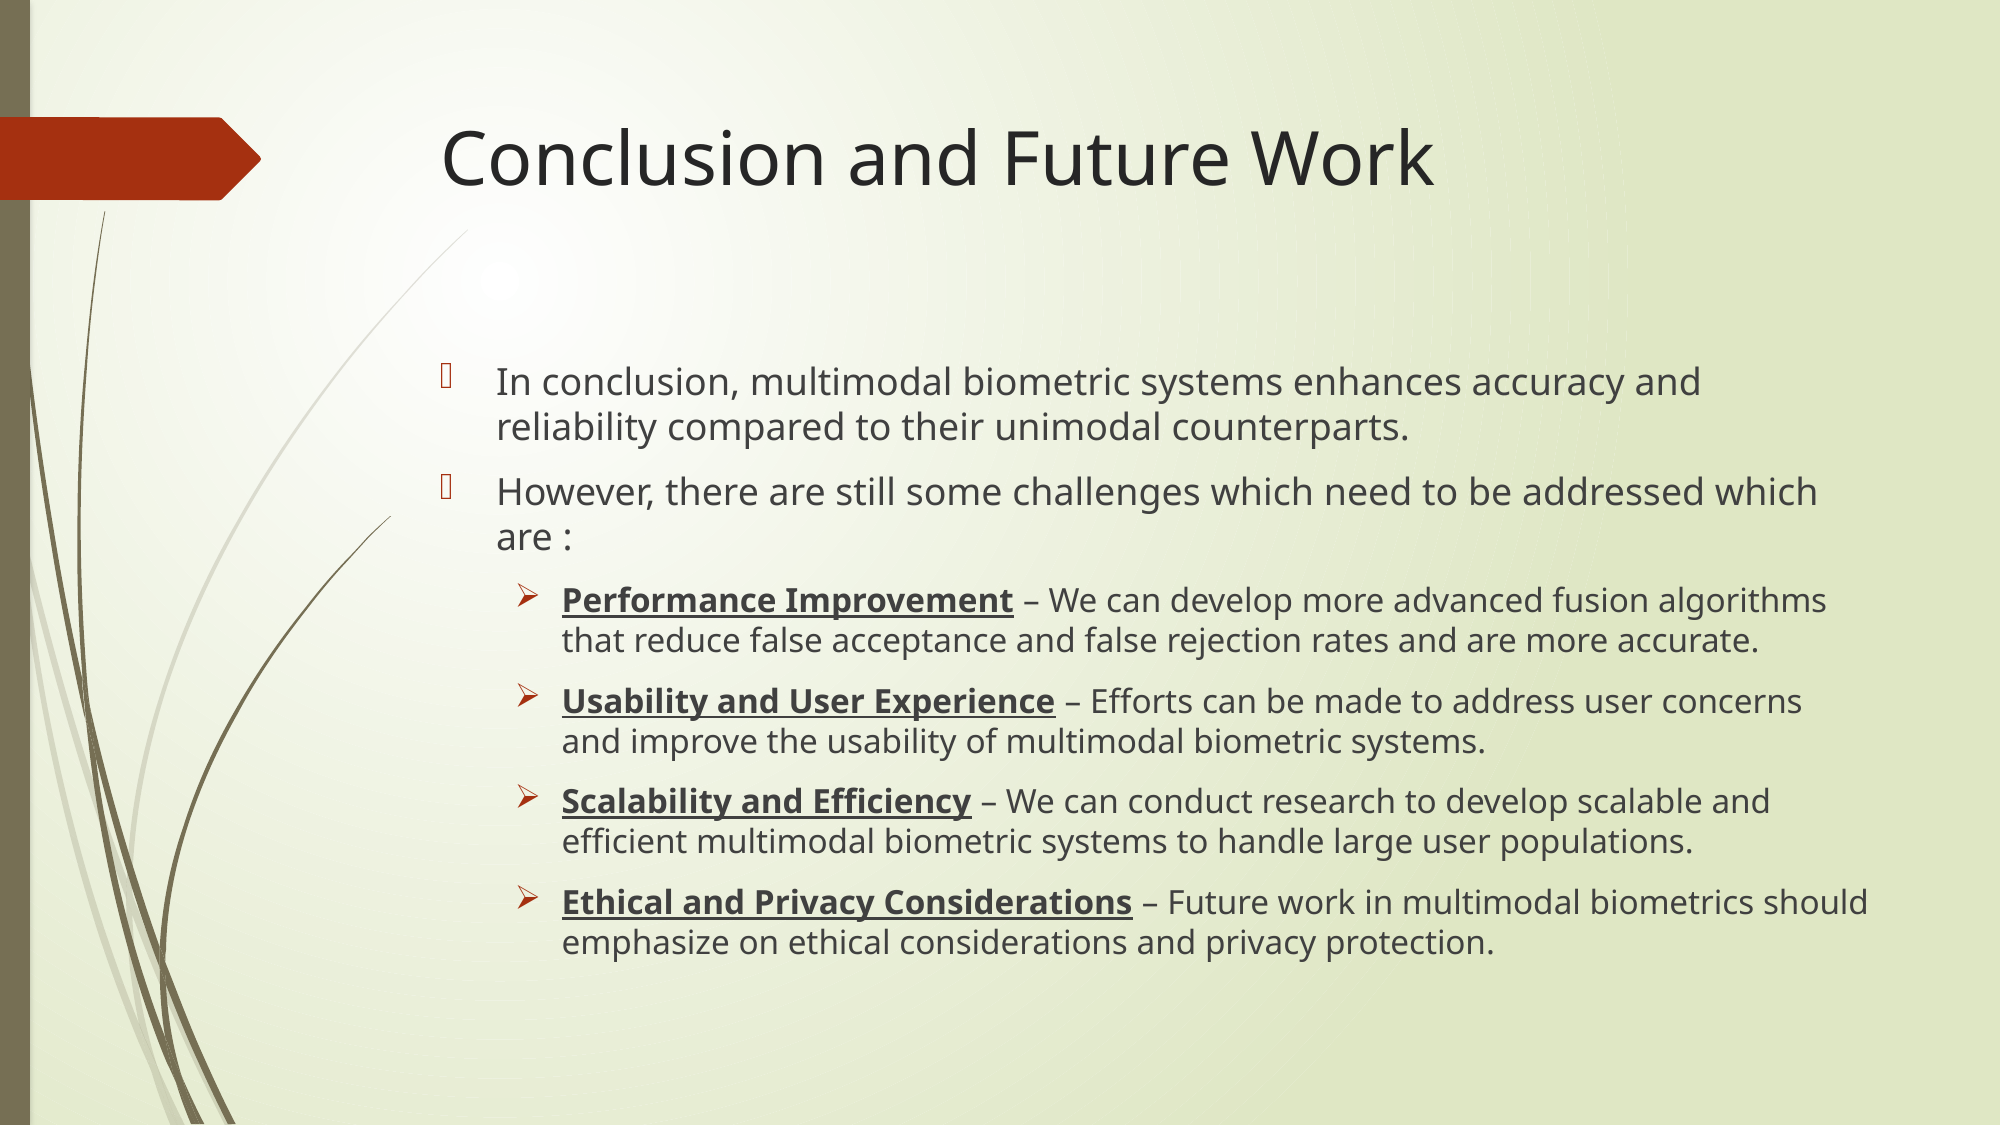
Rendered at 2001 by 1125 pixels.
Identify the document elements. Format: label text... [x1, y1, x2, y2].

title Conclusion and Future Work [425, 102, 1888, 313]
list In conclusion, multimodal biometric systems enhances accuracy and reliability compared to their unimodal counterparts. However, there are still some challenges which need to be addressed which are : Performance Improvement – We can develop more advanced fusion algorithms that reduce false acceptance and false rejection rates and are more accurate. Usability and User Experience – Efforts can be made to address user concerns and improve the usability of multimodal biometric systems. Scalability and Efficiency – We can conduct research to develop scalable and efficient multimodal biometric systems to handle large user populations. Ethical and Privacy Considerations – Future work in multimodal biometrics should emphasize on ethical considerations and privacy protection. [424, 350, 1888, 970]
